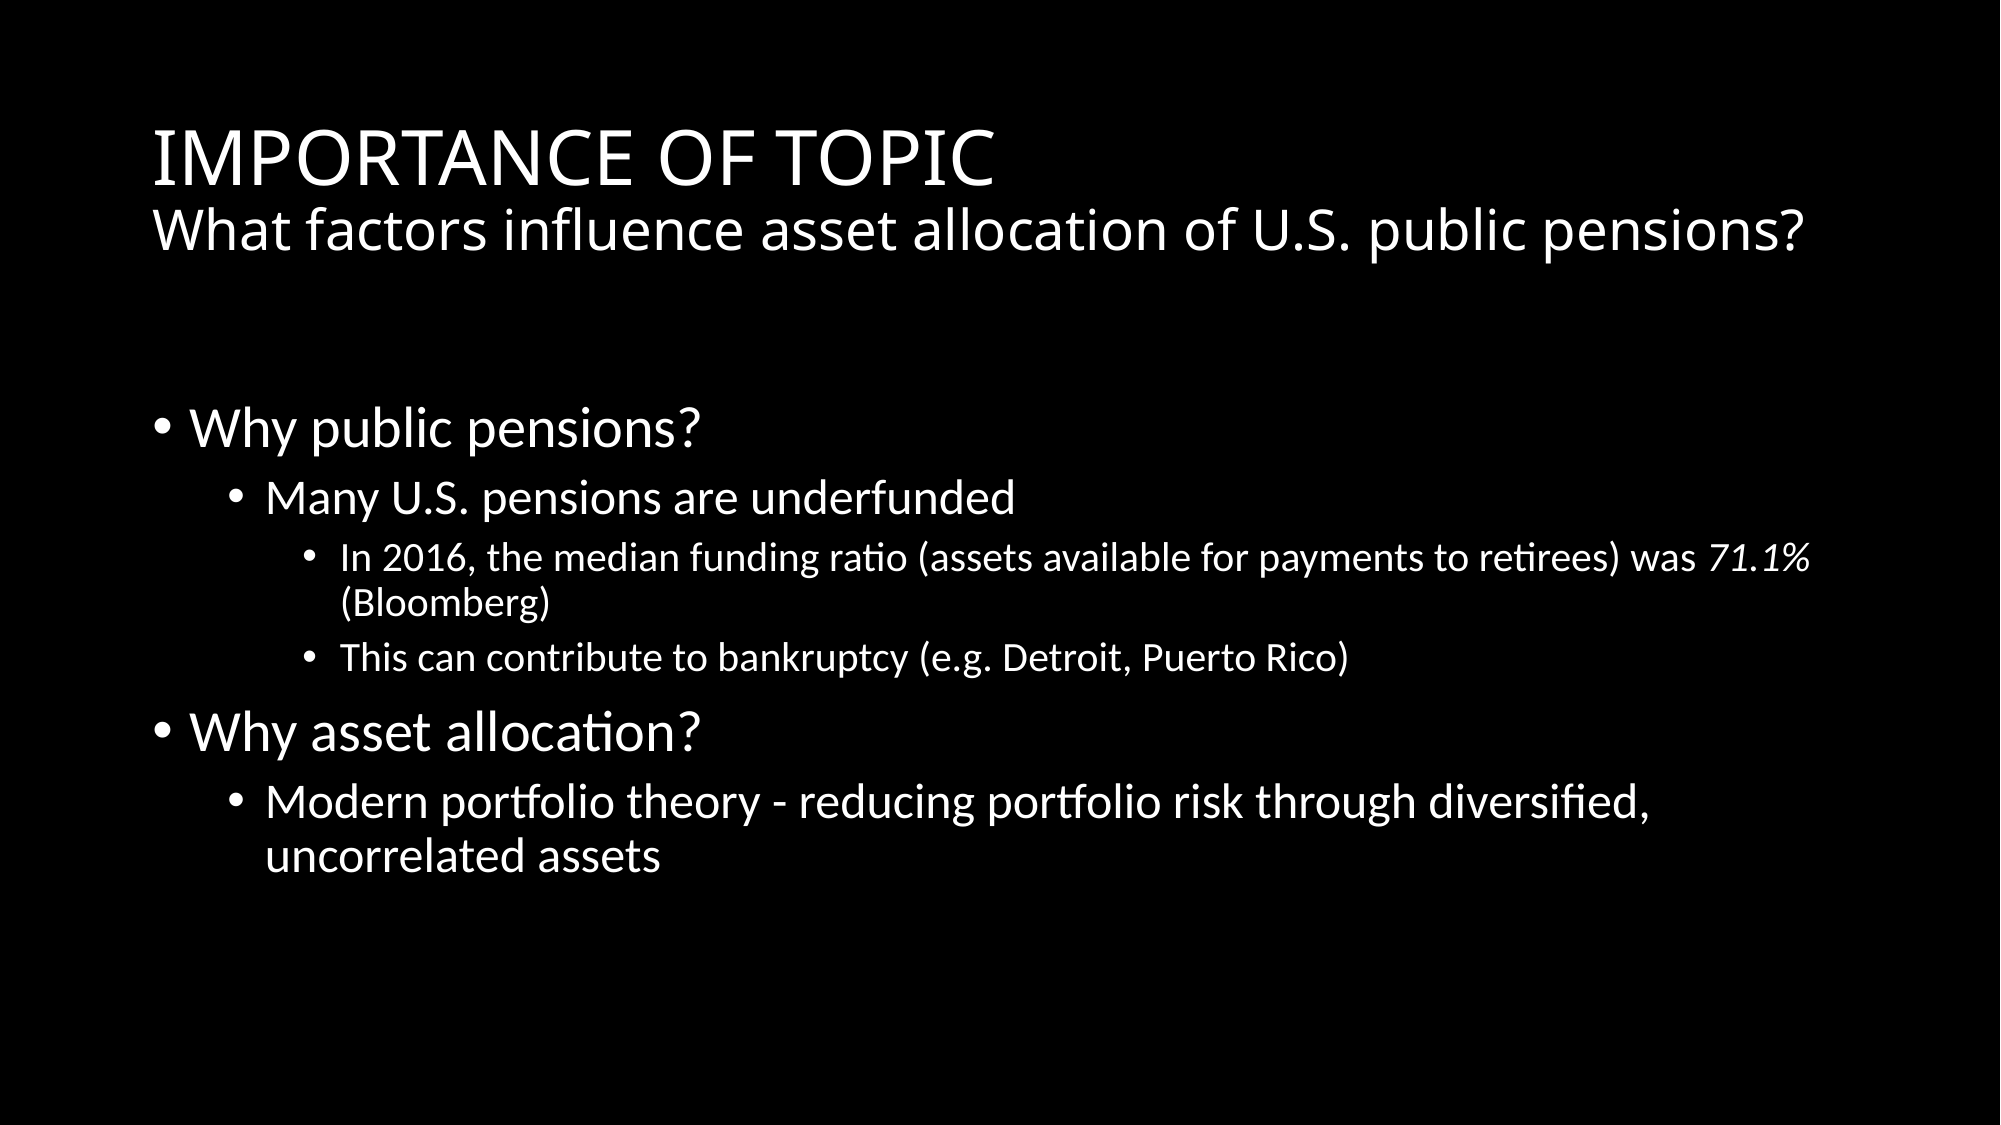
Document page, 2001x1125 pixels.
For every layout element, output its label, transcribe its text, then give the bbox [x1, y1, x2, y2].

list Why public pensions? Many U.S. pensions are underfunded In 2016, the median funding ratio (assets available for payments to retirees) was 71.1% (Bloomberg) This can contribute to bankruptcy (e.g. Detroit, Puerto Rico) Why asset allocation? Modern portfolio theory - reducing portfolio risk through diversified, uncorrelated assets [137, 299, 1863, 1014]
title IMPORTANCE OF TOPIC What factors influence asset allocation of U.S. public pensions? [137, 82, 1863, 299]
